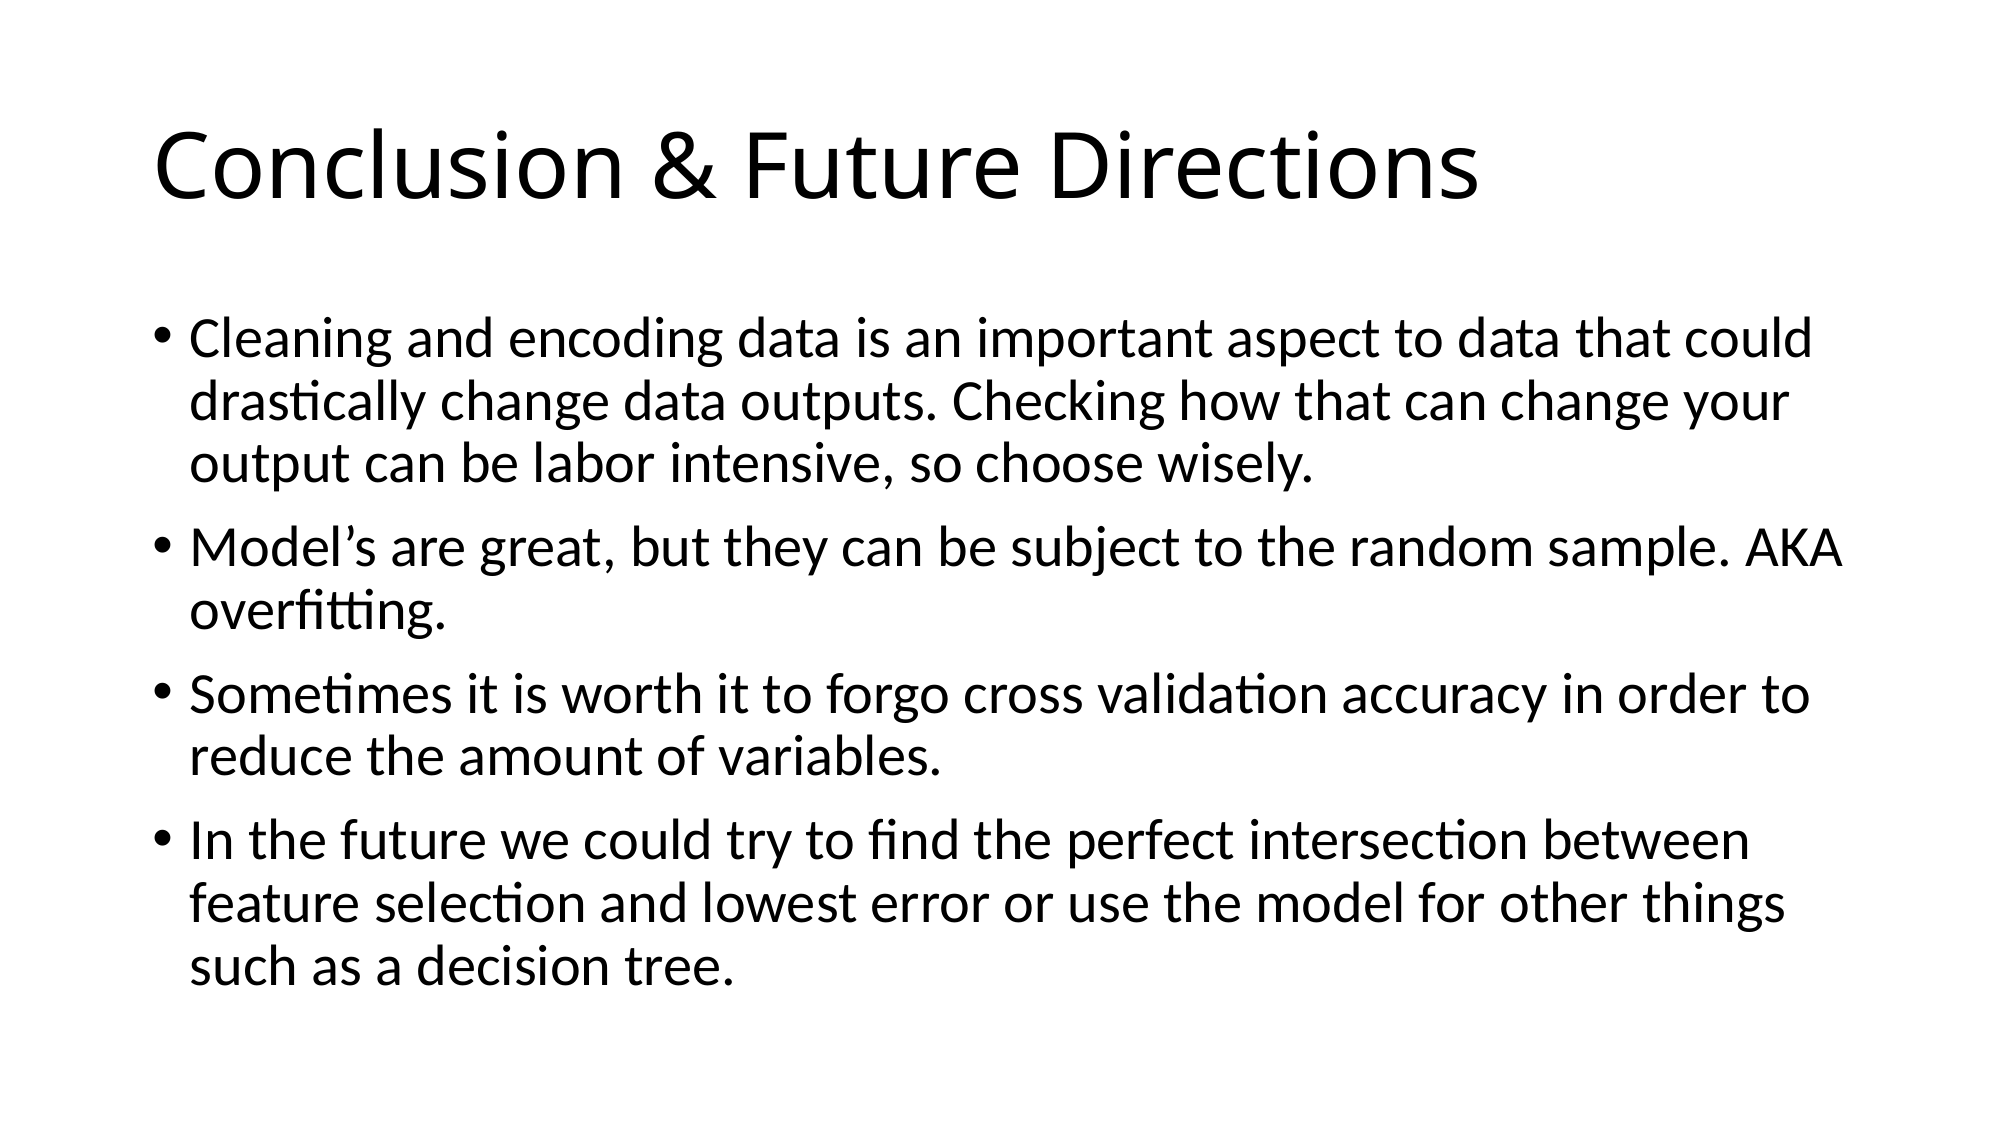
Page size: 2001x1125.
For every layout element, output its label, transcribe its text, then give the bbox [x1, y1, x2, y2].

title Conclusion & Future Directions [137, 59, 1863, 278]
list Cleaning and encoding data is an important aspect to data that could drastically change data outputs. Checking how that can change your output can be labor intensive, so choose wisely. Model’s are great, but they can be subject to the random sample. AKA overfitting. Sometimes it is worth it to forgo cross validation accuracy in order to reduce the amount of variables. In the future we could try to find the perfect intersection between feature selection and lowest error or use the model for other things such as a decision tree. [137, 299, 1863, 1014]
